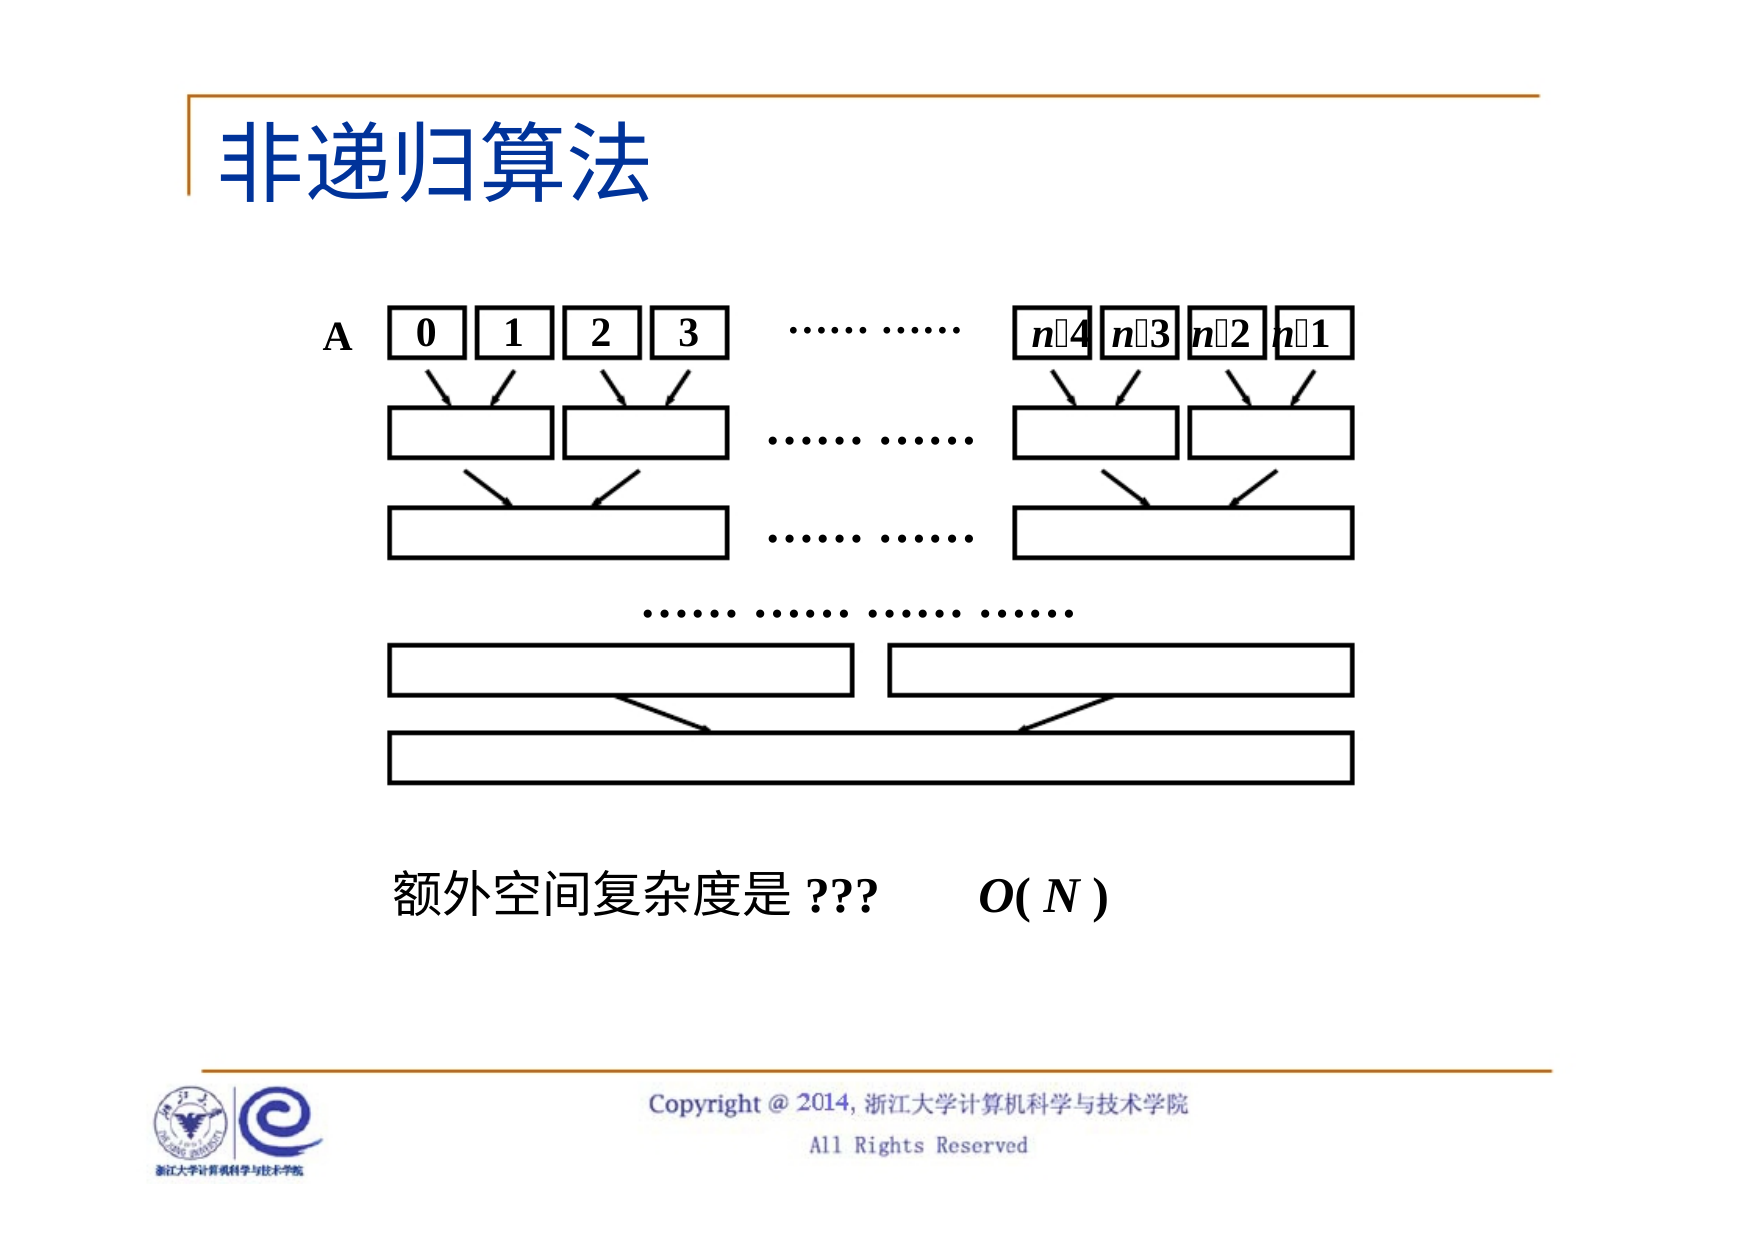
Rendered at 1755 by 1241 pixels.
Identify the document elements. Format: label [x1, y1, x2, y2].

picture [124, 53, 1630, 1184]
